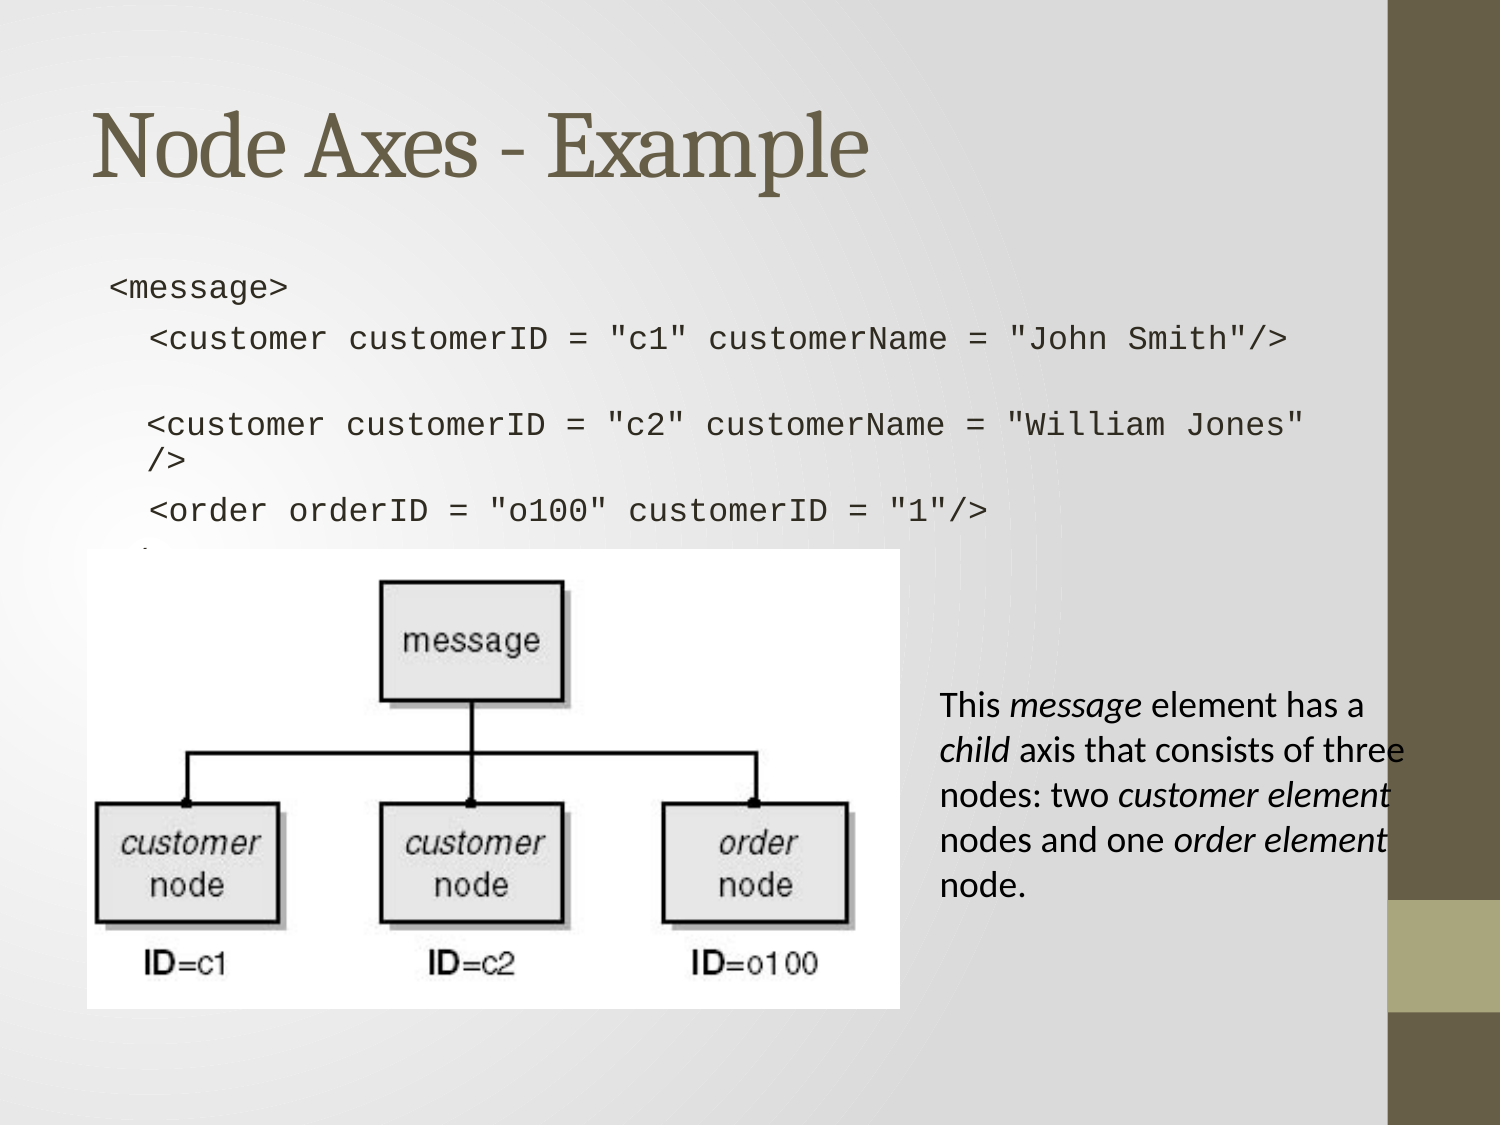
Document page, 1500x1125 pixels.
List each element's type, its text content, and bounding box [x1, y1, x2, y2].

list <message> <customer customerID = "c1" customerName = "John Smith"/> <customer customerID = "c2" customerName = "William Jones"/> <order orderID = "o100" customerID = "1"/> </message> [75, 262, 1325, 1050]
title Node Axes - Example [75, 45, 1325, 233]
text_box This message element has a child axis that consists of three nodes: two customer element nodes and one order element node. [924, 672, 1438, 913]
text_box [86, 549, 901, 1010]
